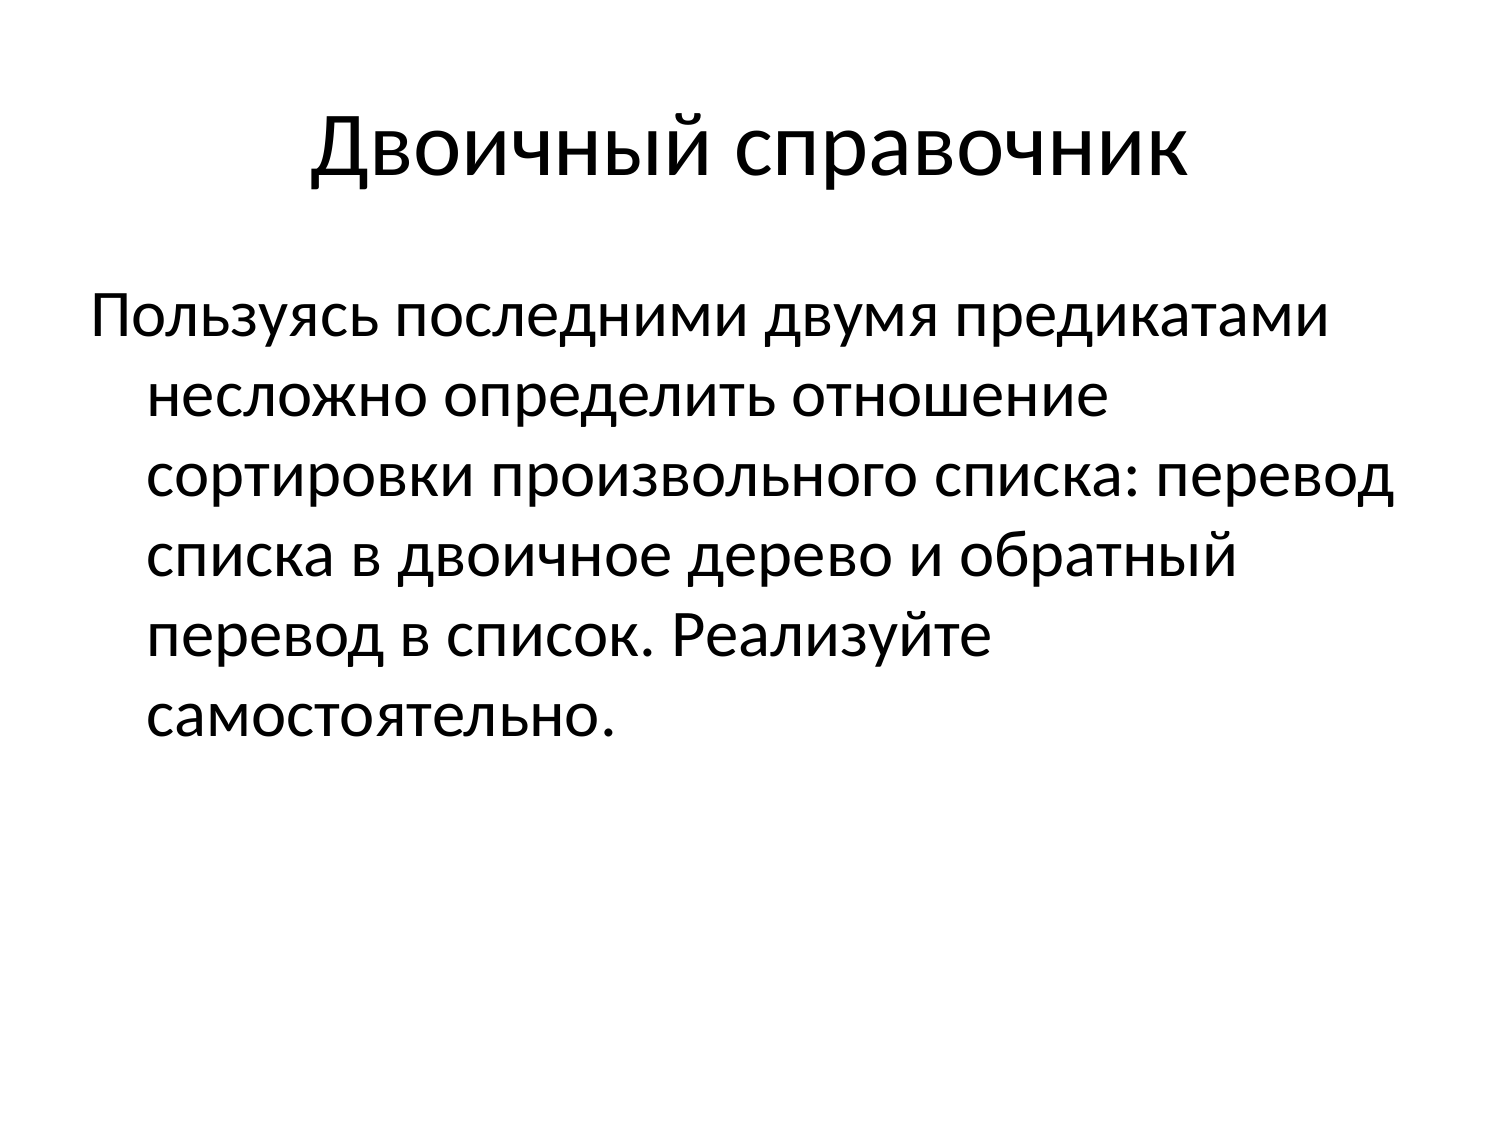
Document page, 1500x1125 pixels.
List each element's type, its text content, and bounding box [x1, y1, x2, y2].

title Двоичный справочник [75, 45, 1425, 233]
list Пользуясь последними двумя предикатами несложно определить отношение сортировки произвольного списка: перевод списка в двоичное дерево и обратный перевод в список. Реализуйте самостоятельно. [75, 262, 1425, 1005]
